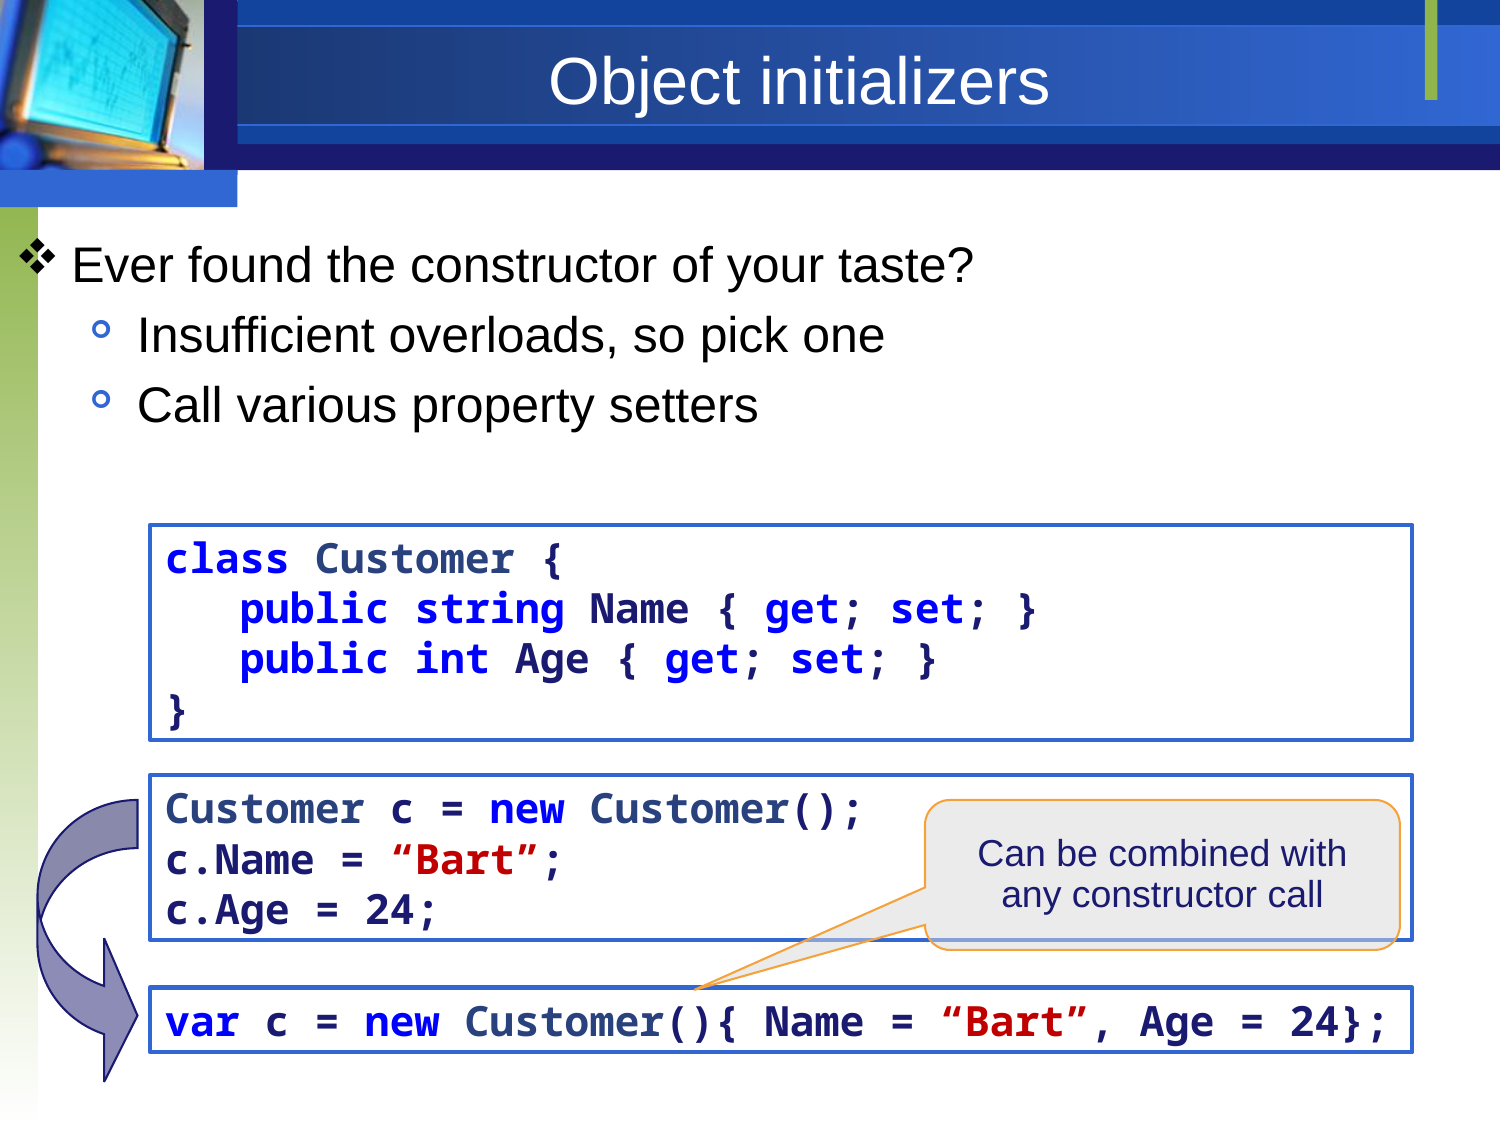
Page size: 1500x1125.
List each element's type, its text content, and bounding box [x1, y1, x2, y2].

text_box [37, 799, 138, 1082]
text_box var c = new Customer(){ Name = “Bart”, Age = 24}; [148, 985, 1414, 1054]
text_box Customer c = new Customer(); c.Name = “Bart”; c.Age = 24; [148, 773, 1414, 942]
text_box Can be combined with any constructor call [694, 799, 1400, 990]
title Object initializers [237, 33, 1363, 122]
picture [0, 0, 204, 169]
text_box class Customer { public string Name { get; set; } public int Age { get; set; } } [148, 523, 1414, 742]
list Ever found the constructor of your taste? Insufficient overloads, so pick one Call various property setters [0, 224, 1350, 1005]
